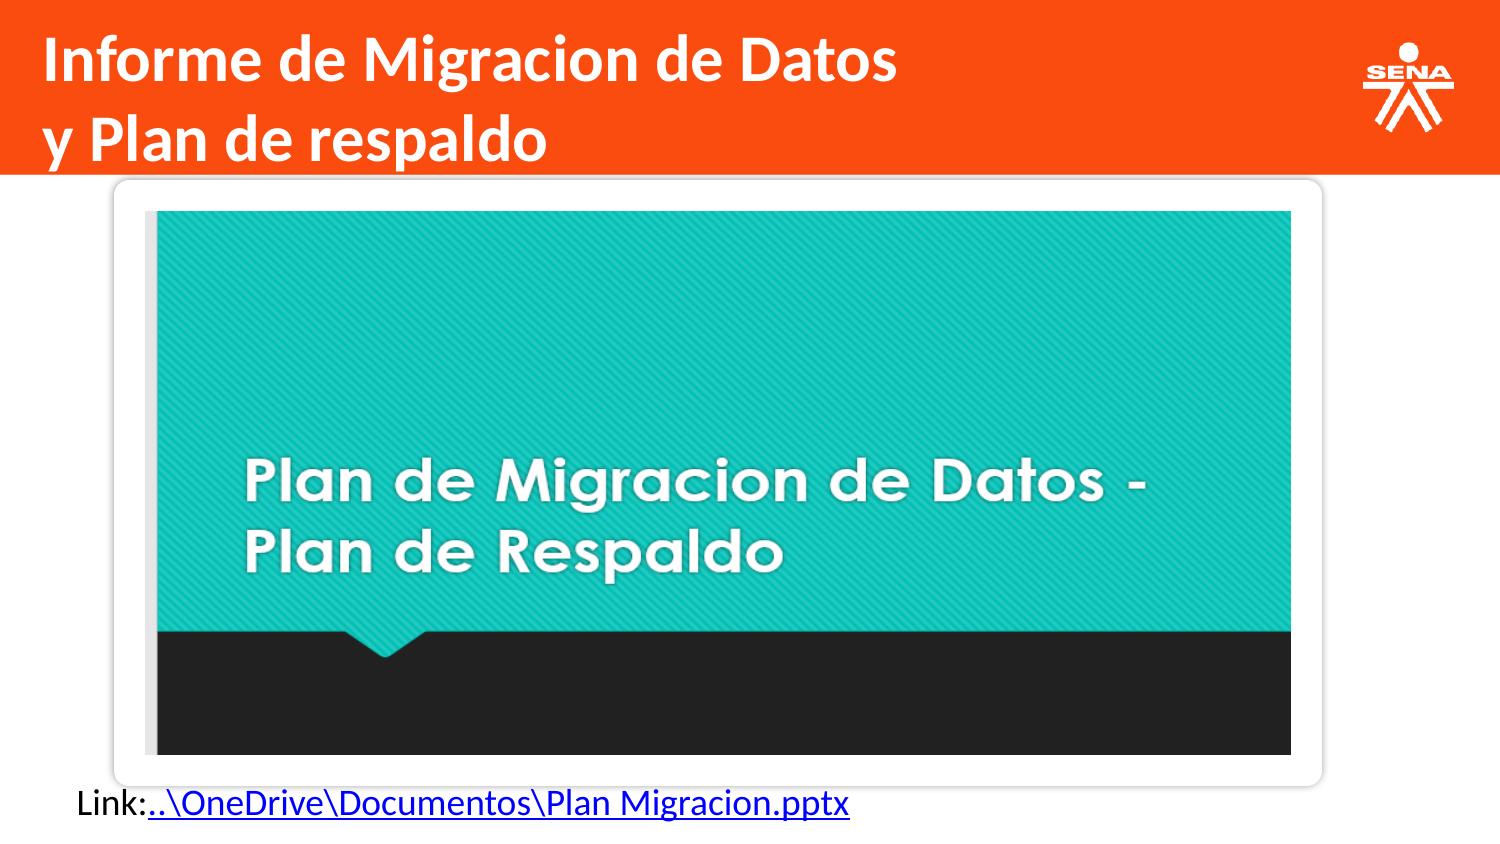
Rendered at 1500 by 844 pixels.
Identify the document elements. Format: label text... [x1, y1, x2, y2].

text_box Informe de Migracion de Datos y Plan de respaldo [27, 7, 928, 182]
text_box Link:..\OneDrive\Documentos\Plan Migracion.pptx [61, 230, 1438, 830]
picture [0, 0, 1500, 844]
